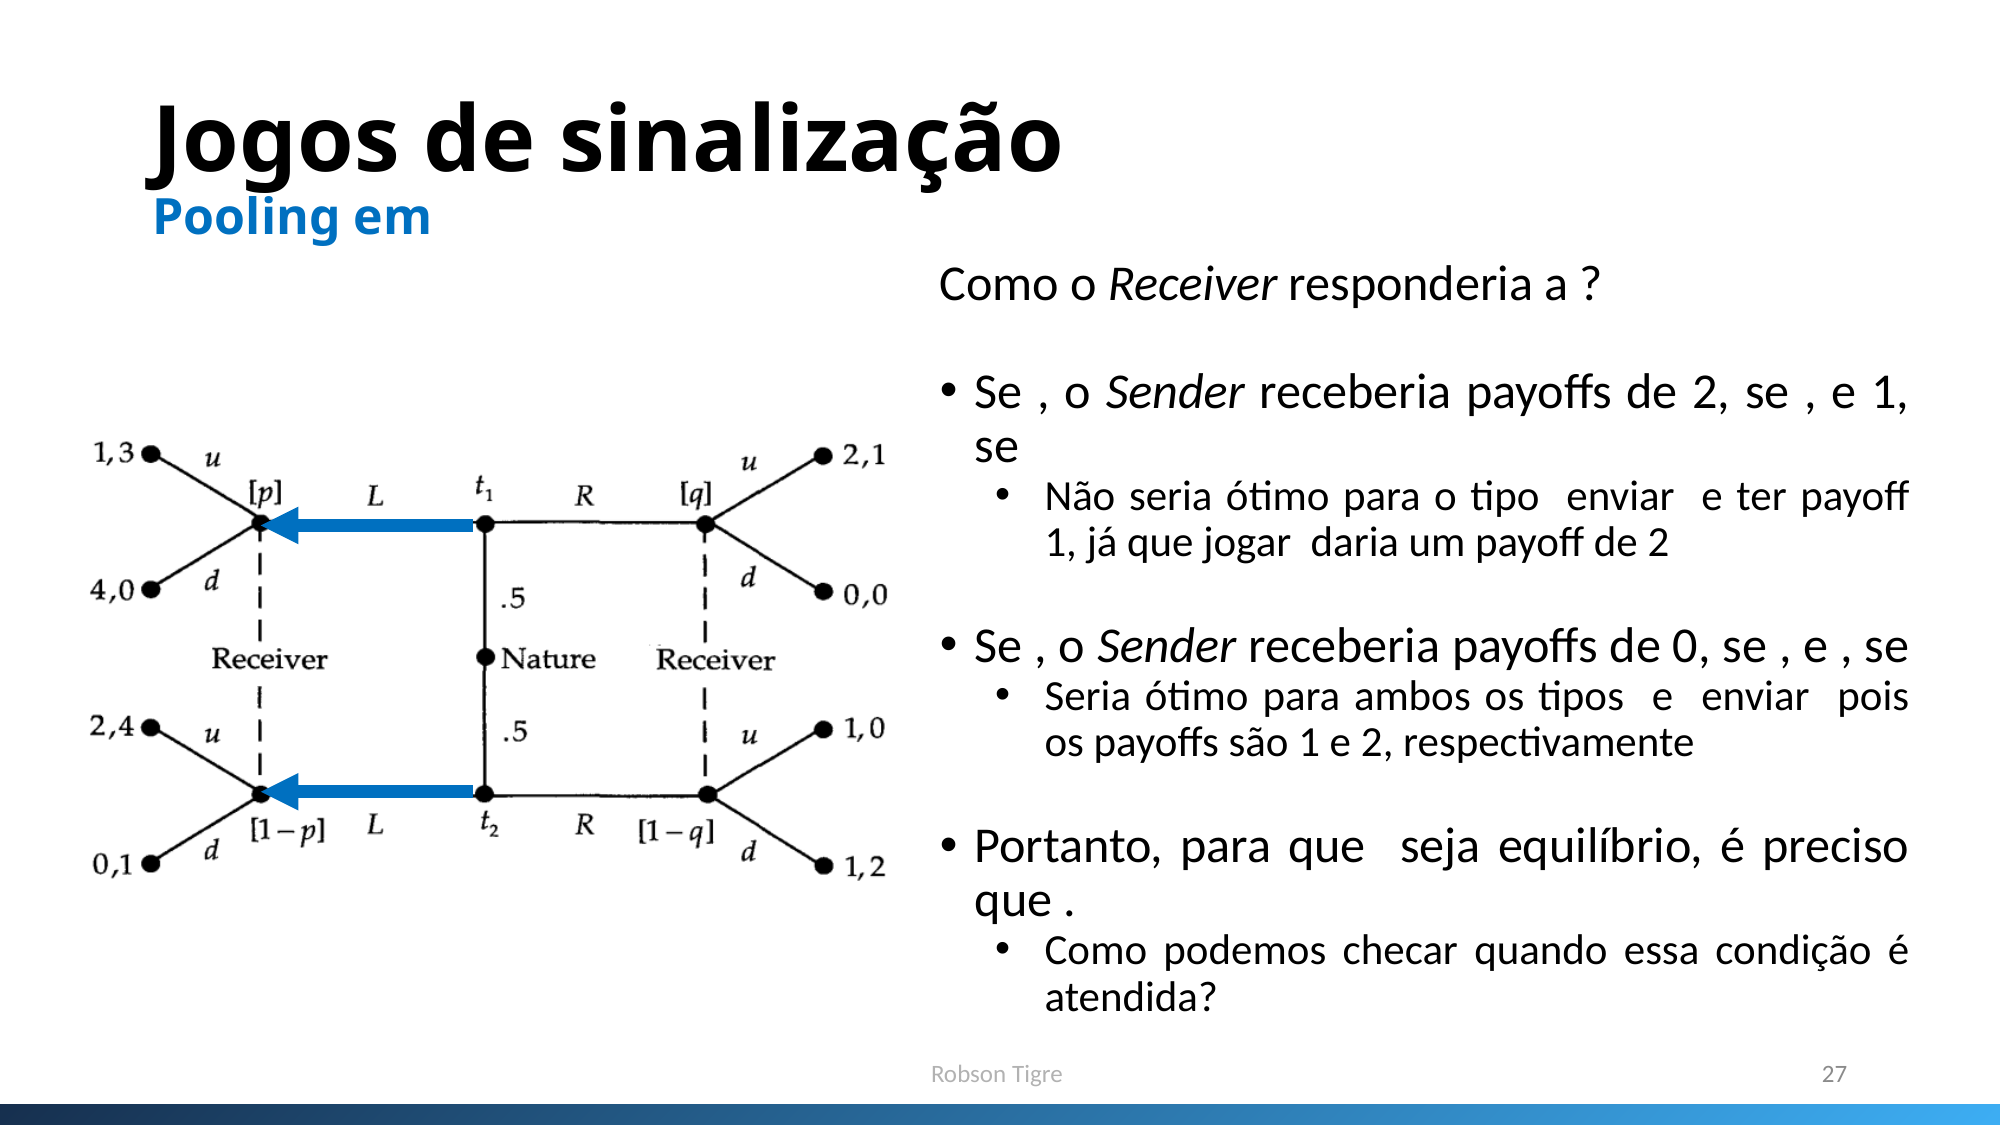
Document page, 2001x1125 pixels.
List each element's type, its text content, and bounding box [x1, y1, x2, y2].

footer Robson Tigre [662, 1042, 1338, 1103]
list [74, 412, 925, 901]
slide_number 27 [1412, 1042, 1863, 1103]
